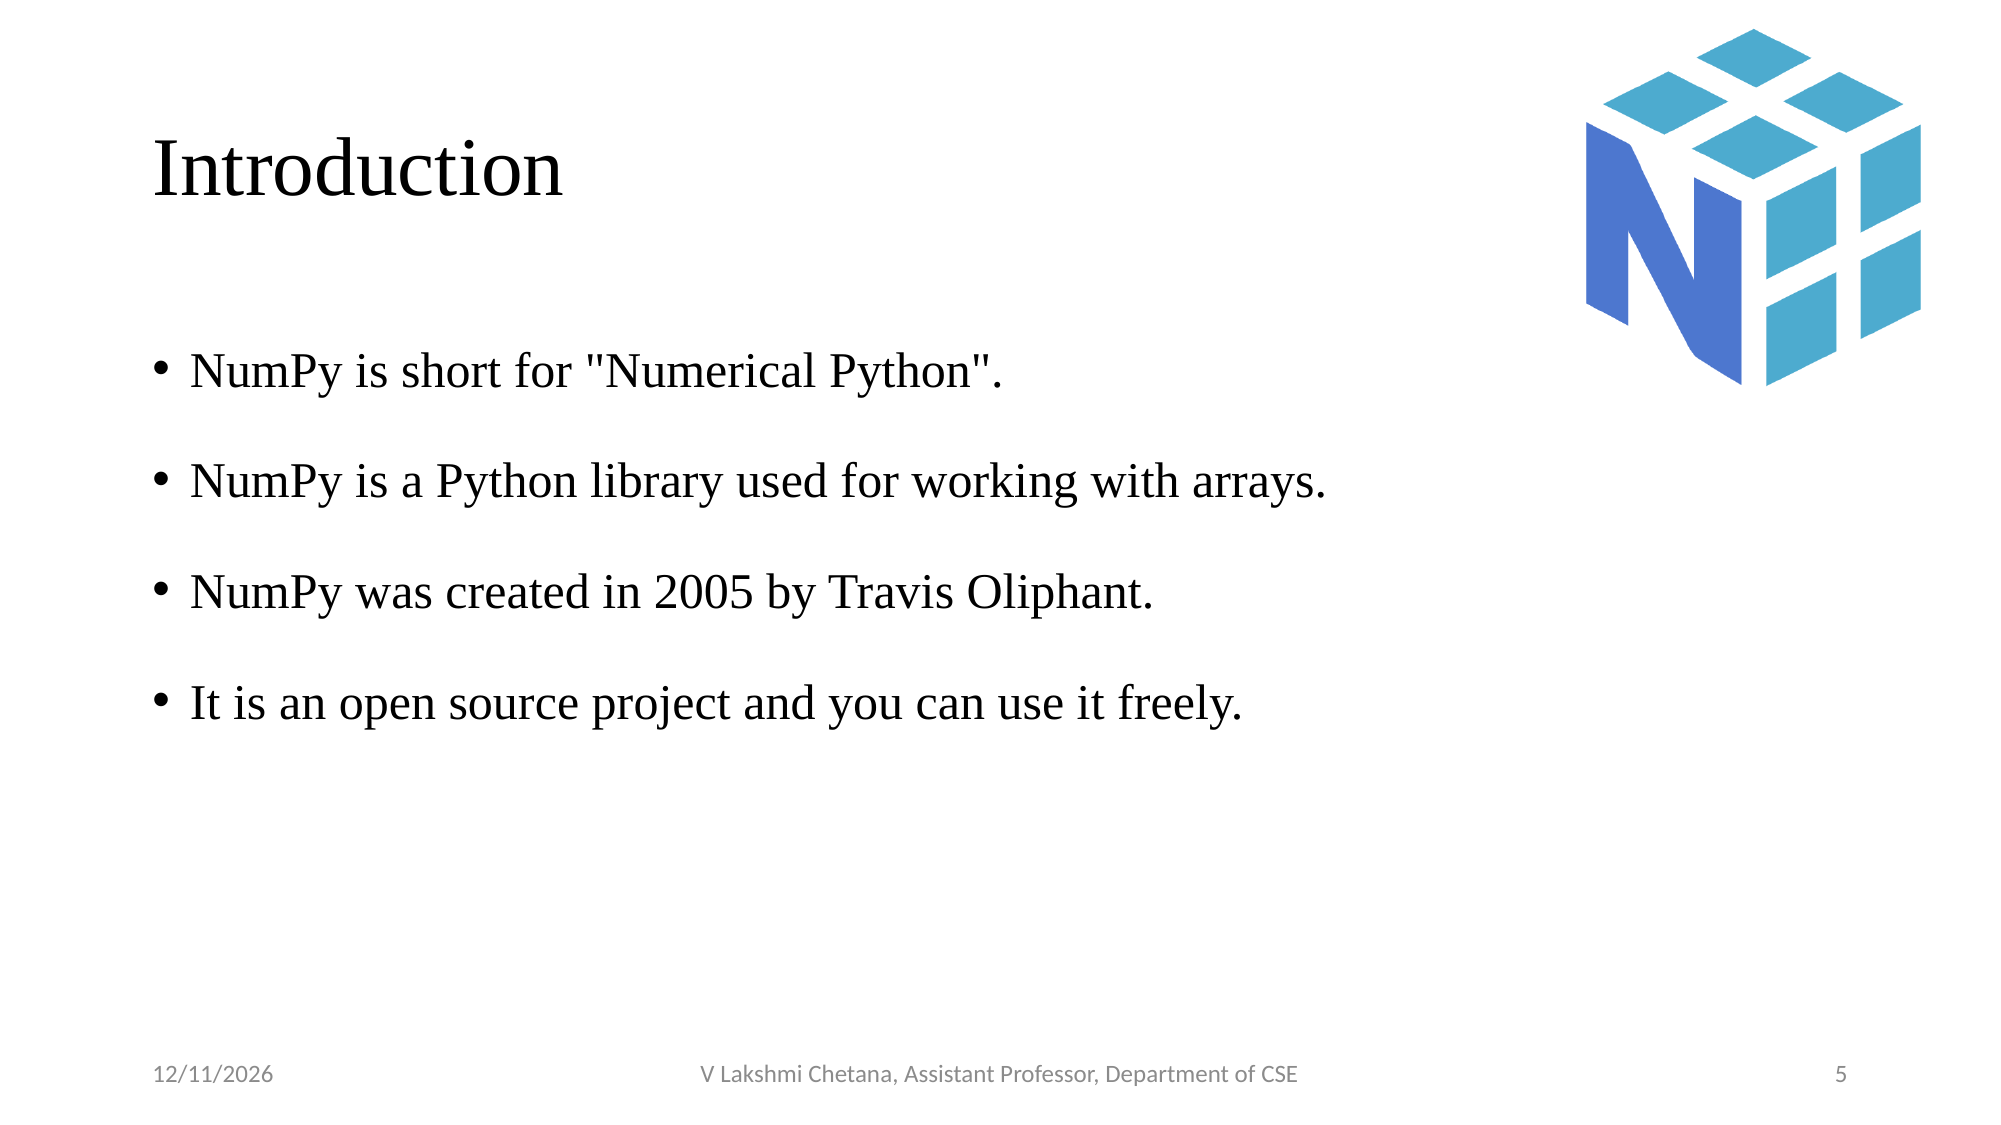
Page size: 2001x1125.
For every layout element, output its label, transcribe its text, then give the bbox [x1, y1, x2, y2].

footer V Lakshmi Chetana, Assistant Professor, Department of CSE [662, 1042, 1338, 1103]
title Introduction [137, 59, 1523, 278]
picture [1523, 19, 1968, 402]
list NumPy is short for "Numerical Python". NumPy is a Python library used for working with arrays. NumPy was created in 2005 by Travis Oliphant. It is an open source project and you can use it freely. [137, 299, 1863, 750]
slide_number 5 [1412, 1042, 1863, 1103]
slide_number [137, 1042, 588, 1103]
